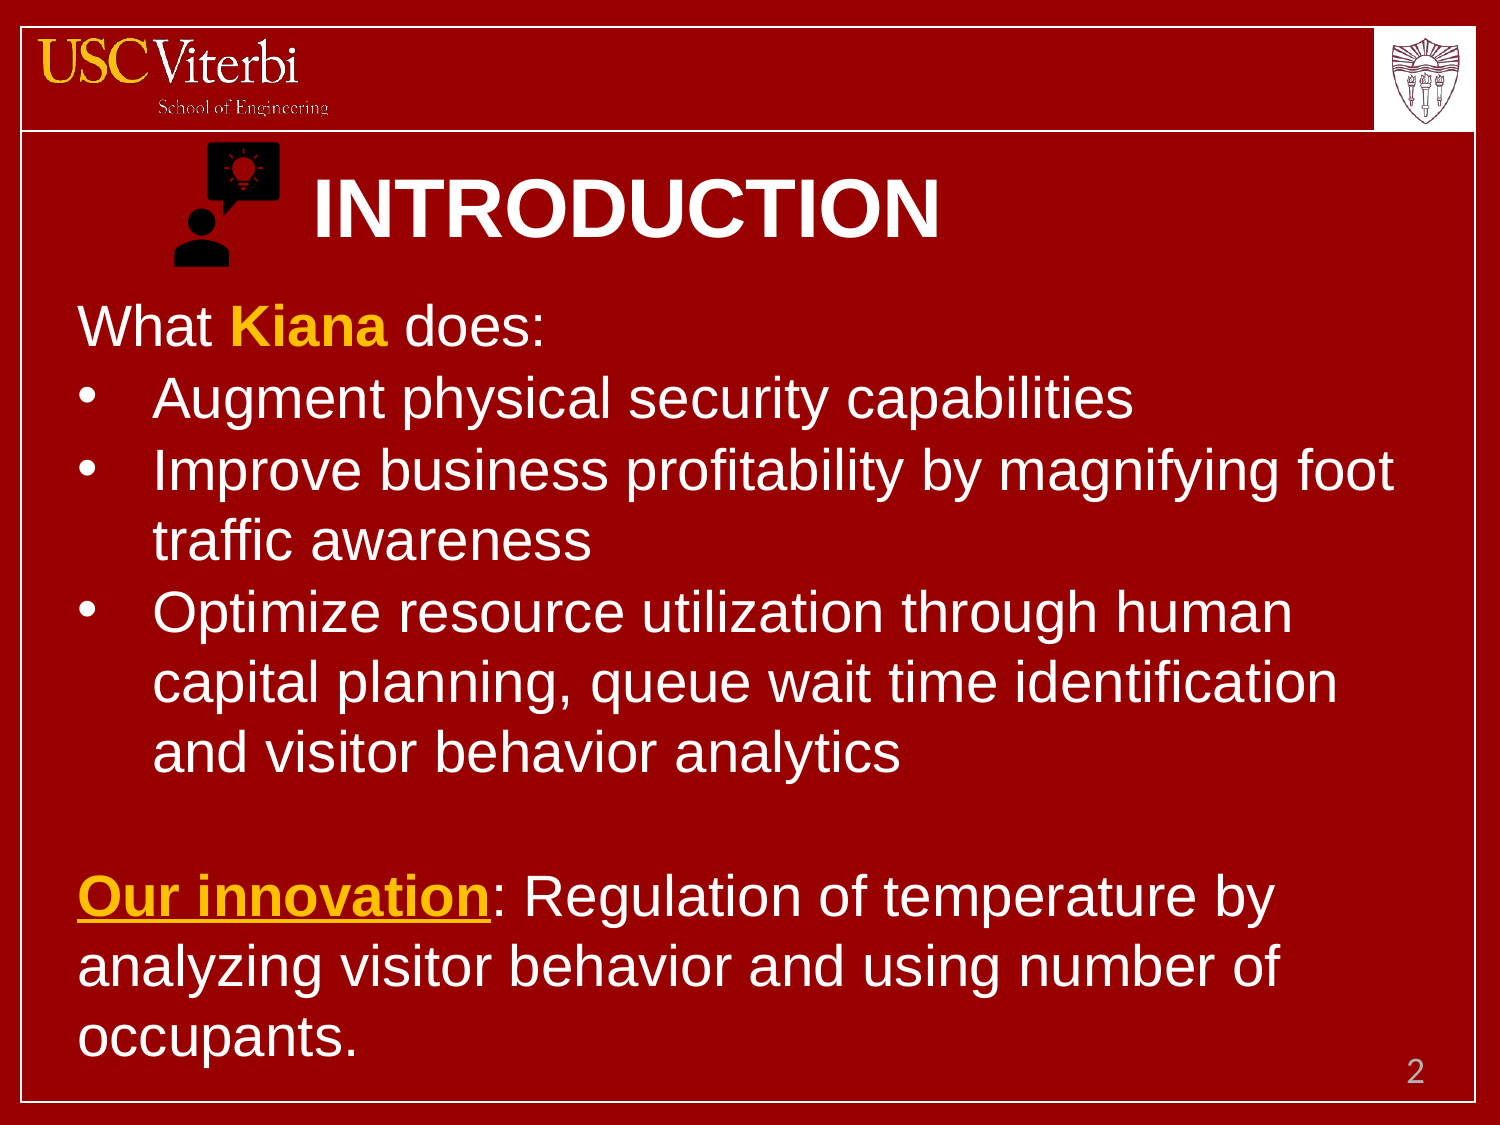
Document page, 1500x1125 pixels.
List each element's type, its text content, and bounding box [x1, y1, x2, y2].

picture [151, 128, 302, 280]
picture [37, 38, 328, 117]
picture [1386, 25, 1464, 136]
title INTRODUCTION [310, 152, 1199, 286]
slide_number 2 [1080, 1046, 1425, 1103]
text_box What Kiana does: Augment physical security capabilities Improve business profitability by magnifying foot traffic awareness Optimize resource utilization through human capital planning, queue wait time identification and visitor behavior analytics Our innovation: Regulation of temperature by analyzing visitor behavior and using number of occupants. [74, 286, 1425, 1068]
